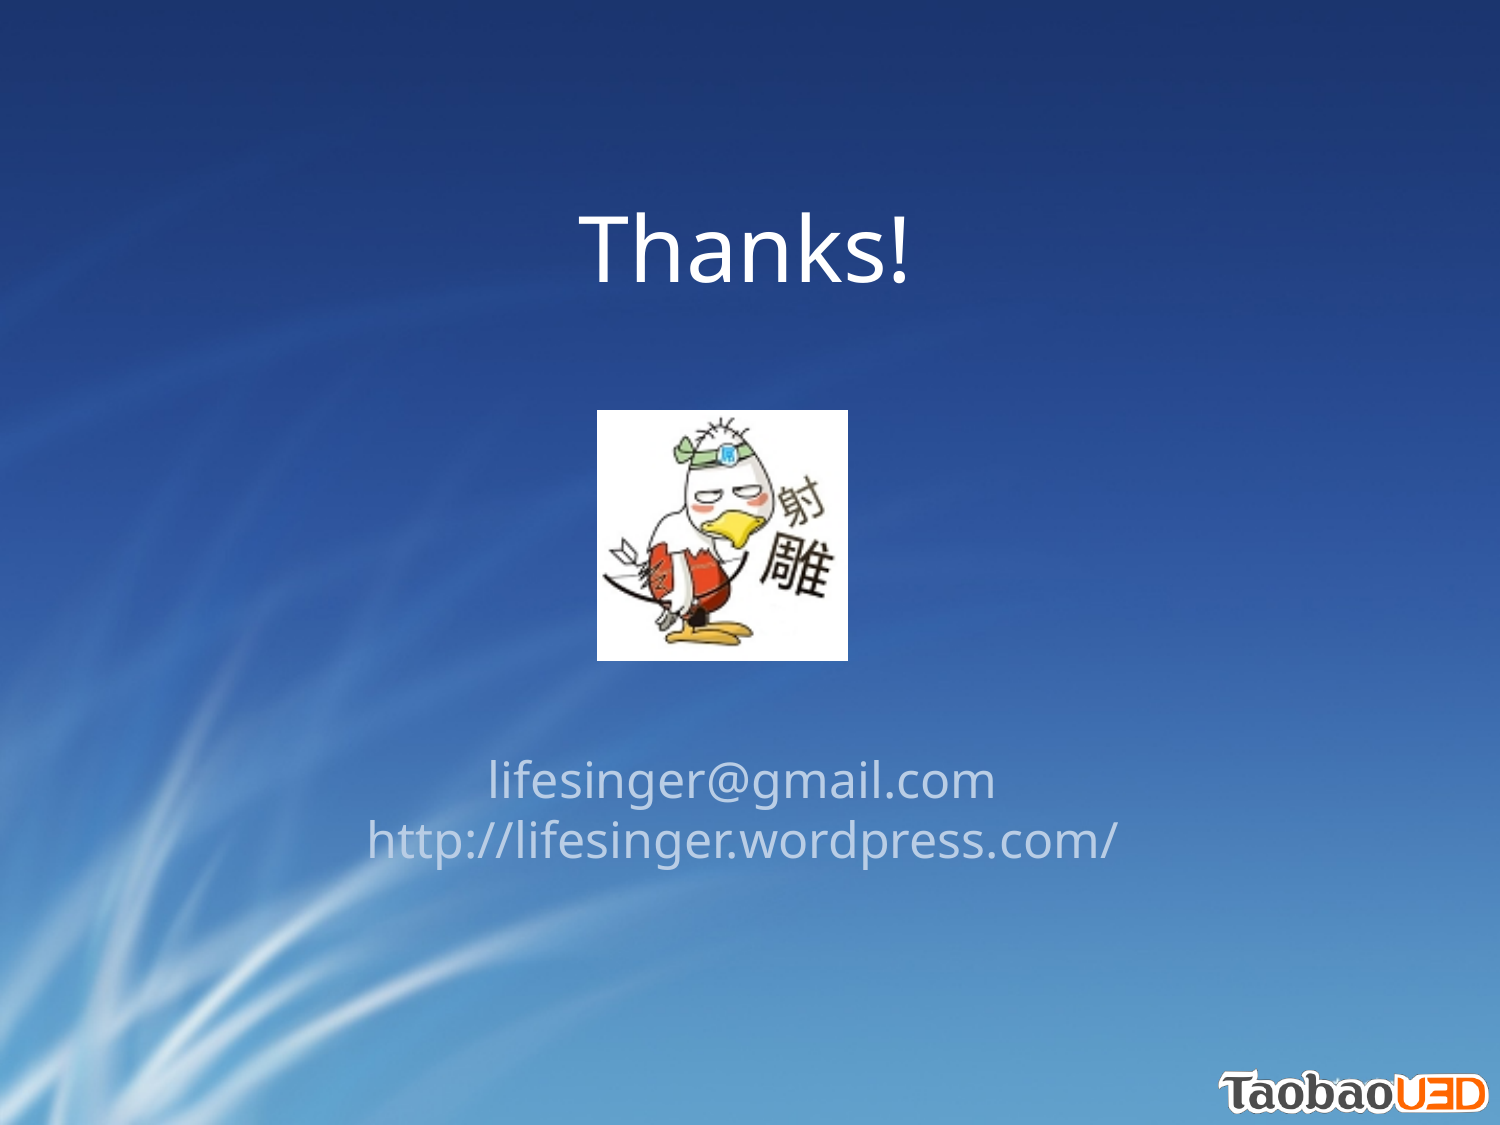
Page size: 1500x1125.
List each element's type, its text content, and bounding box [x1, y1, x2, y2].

text_box lifesinger@gmail.com http://lifesinger.wordpress.com/ [67, 714, 1418, 903]
picture [0, 0, 1500, 1125]
title Thanks! [70, 152, 1421, 340]
